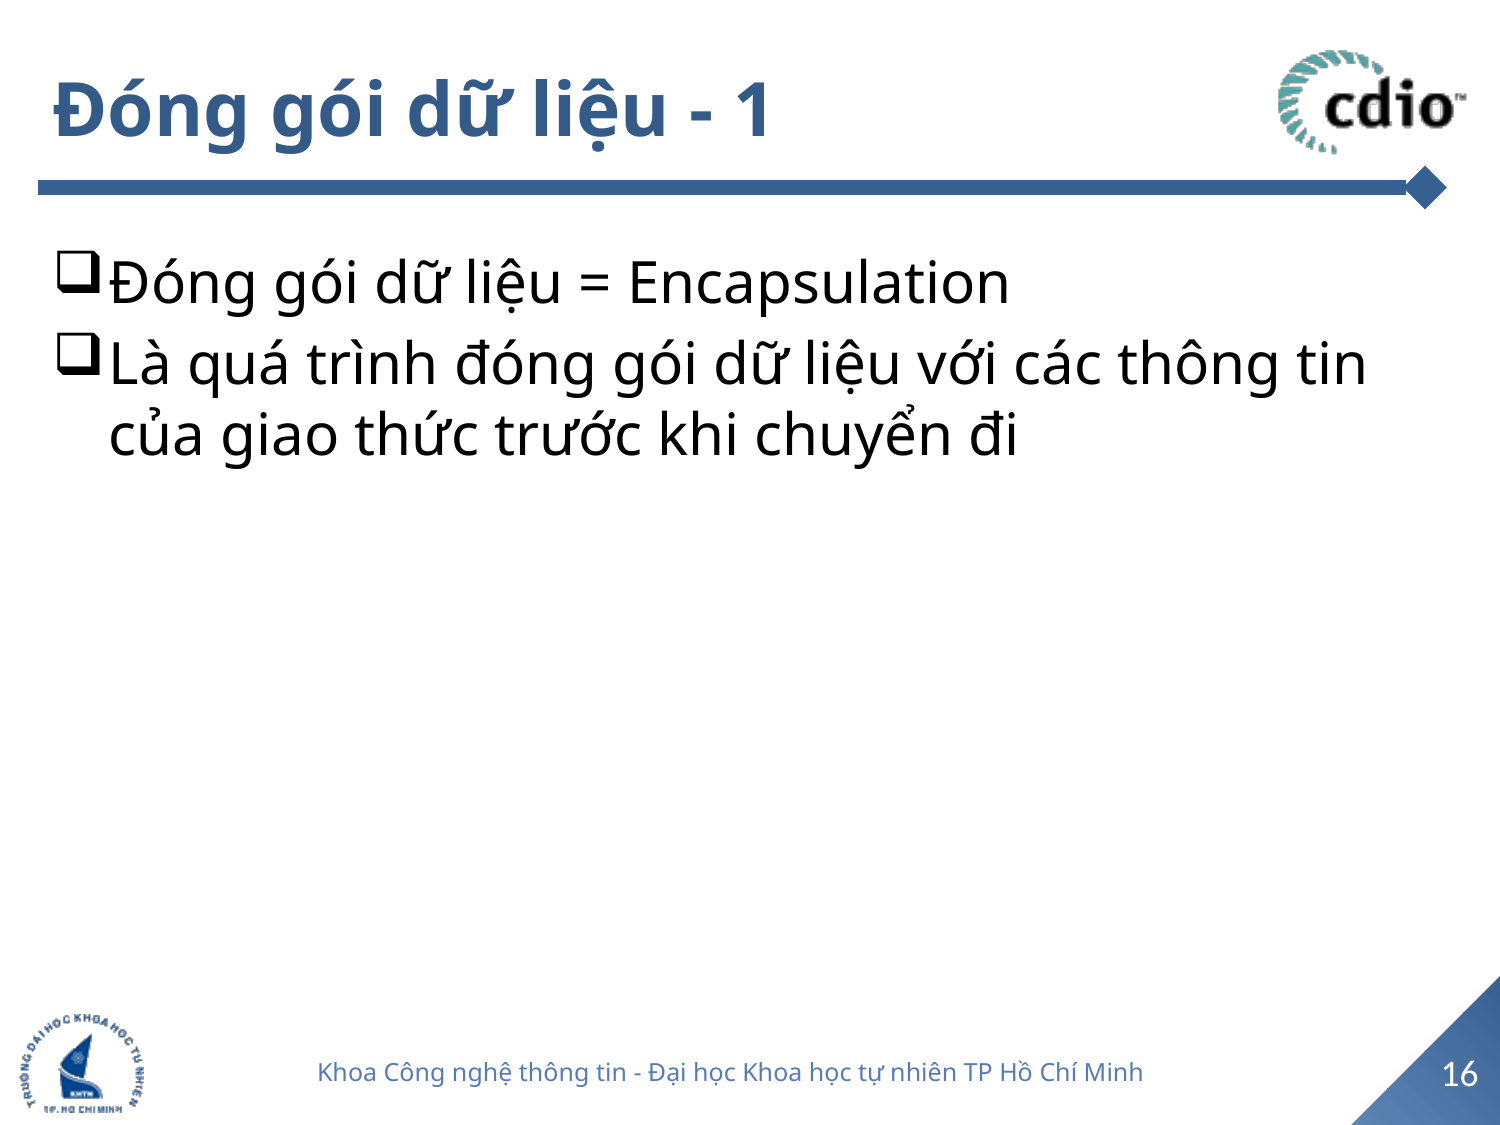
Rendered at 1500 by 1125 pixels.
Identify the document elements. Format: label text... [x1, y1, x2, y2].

list Đóng gói dữ liệu = Encapsulation Là quá trình đóng gói dữ liệu với các thông tin của giao thức trước khi chuyển đi [37, 237, 1450, 1038]
picture [18, 1014, 144, 1113]
title Đóng gói dữ liệu - 1 [37, 12, 1473, 200]
slide_number 16 [1419, 1041, 1500, 1102]
footer Khoa Công nghệ thông tin - Đại học Khoa học tự nhiên TP Hồ Chí Minh [187, 1043, 1275, 1104]
